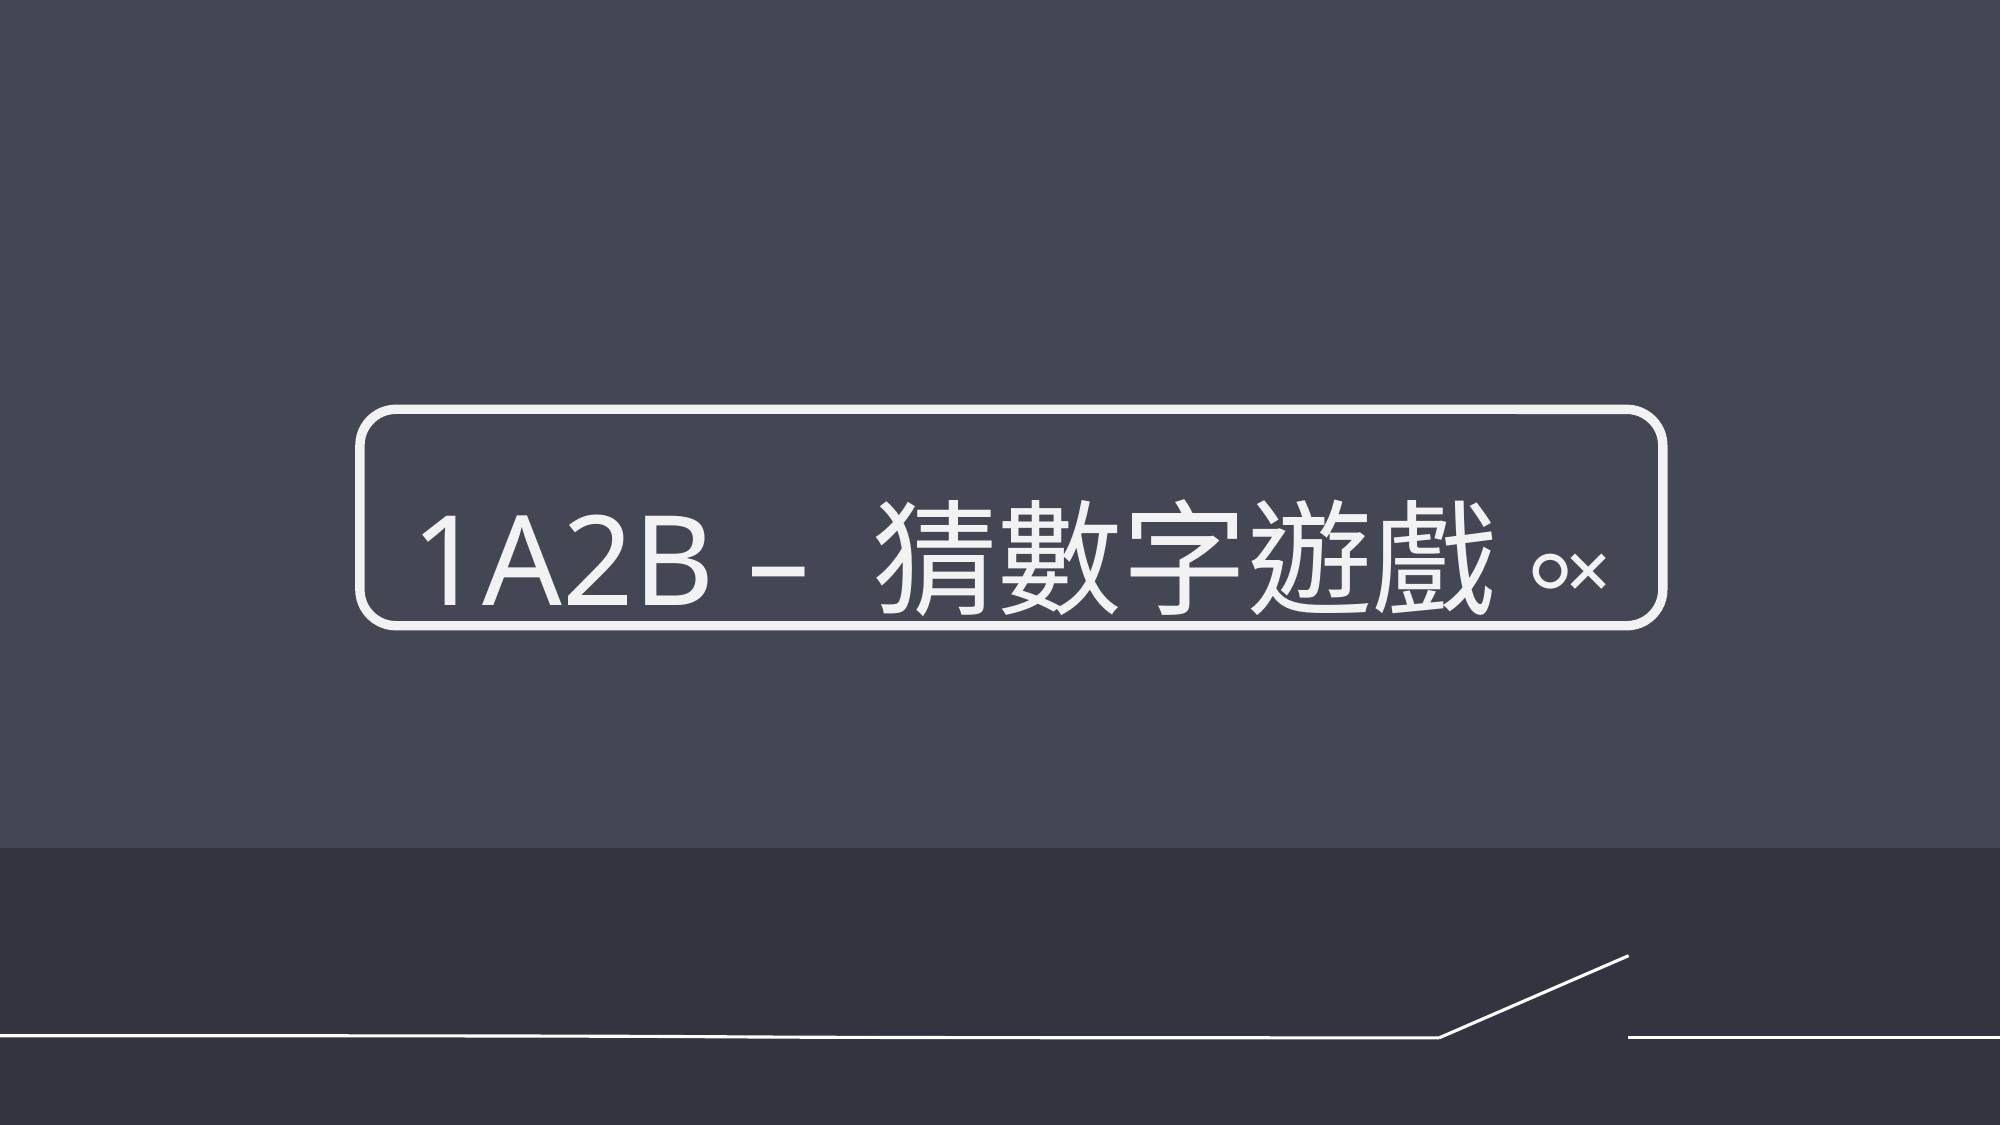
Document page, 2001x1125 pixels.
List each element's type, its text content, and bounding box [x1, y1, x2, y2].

text_box 1A2B – 猜數字遊戲༟ [359, 409, 1663, 626]
picture [0, 0, 2000, 1125]
